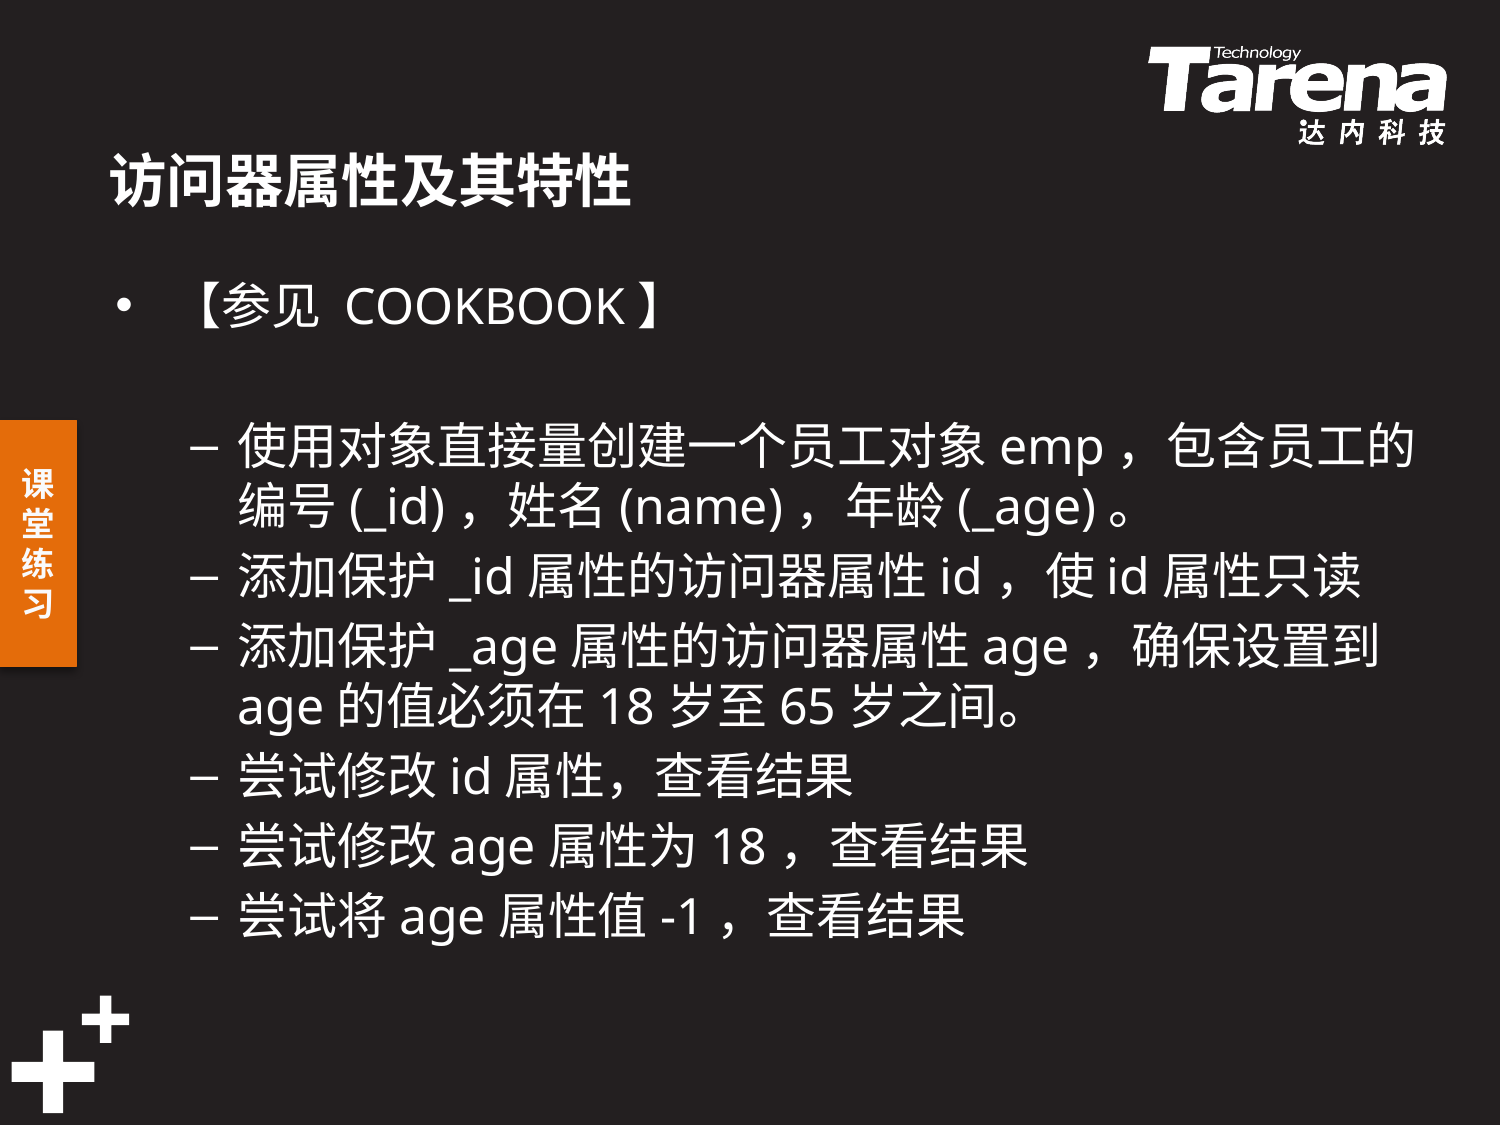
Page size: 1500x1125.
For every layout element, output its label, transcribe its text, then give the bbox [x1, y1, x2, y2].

picture [1148, 46, 1447, 145]
list 【参见 COOKBOOK】 使用对象直接量创建一个员工对象emp，包含员工的编号(_id)，姓名(name)，年龄(_age)。 添加保护_id属性的访问器属性id，使id属性只读 添加保护_age属性的访问器属性age，确保设置到age的值必须在18岁至65岁之间。 尝试修改id属性，查看结果 尝试修改age属性为18，查看结果 尝试将age属性值-1，查看结果 [100, 267, 1436, 1059]
title 访问器属性及其特性 [93, 93, 1020, 266]
